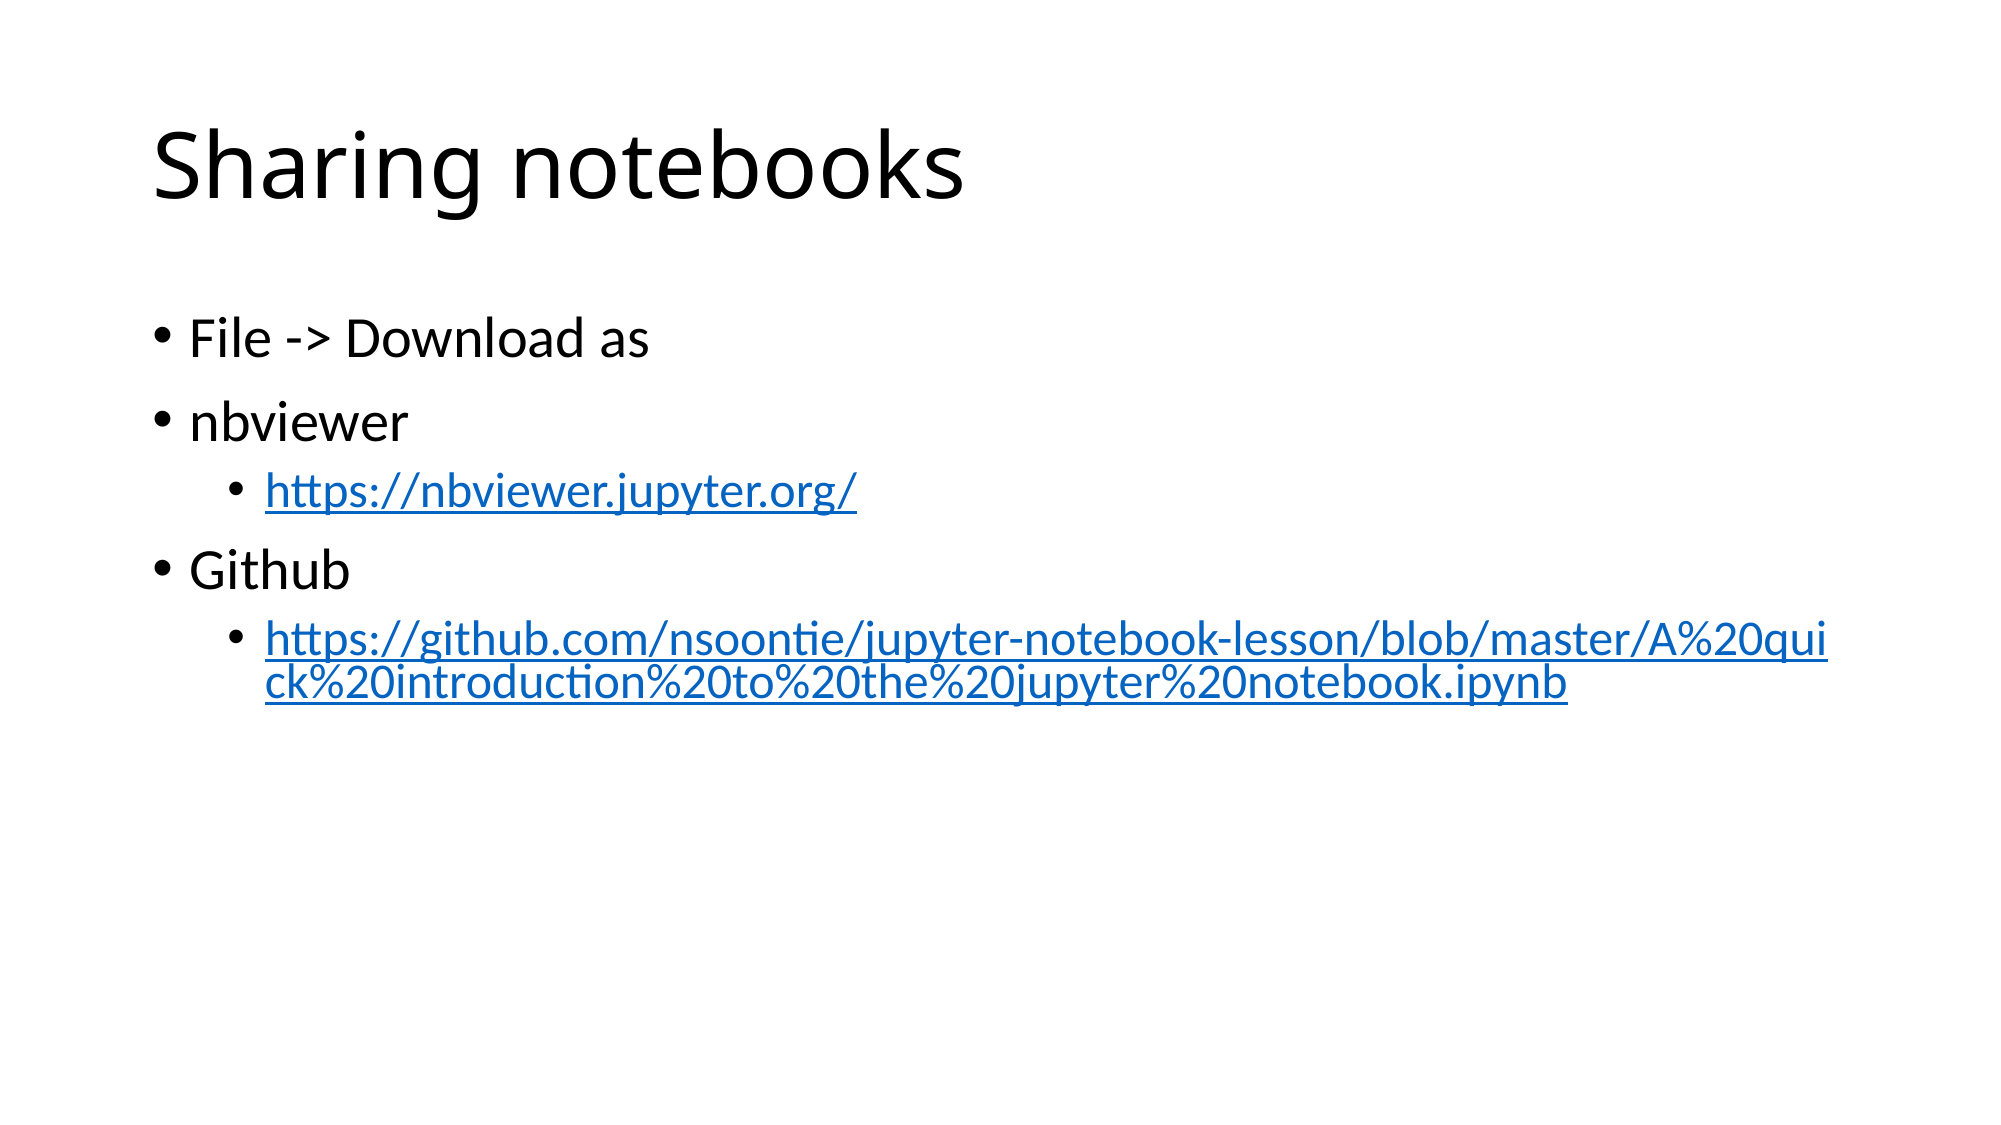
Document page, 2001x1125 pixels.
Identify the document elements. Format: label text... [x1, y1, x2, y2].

list File -> Download as nbviewer https://nbviewer.jupyter.org/ Github https://github.com/nsoontie/jupyter-notebook-lesson/blob/master/A%20quick%20introduction%20to%20the%20jupyter%20notebook.ipynb [137, 299, 1863, 1014]
title Sharing notebooks [137, 59, 1863, 278]
